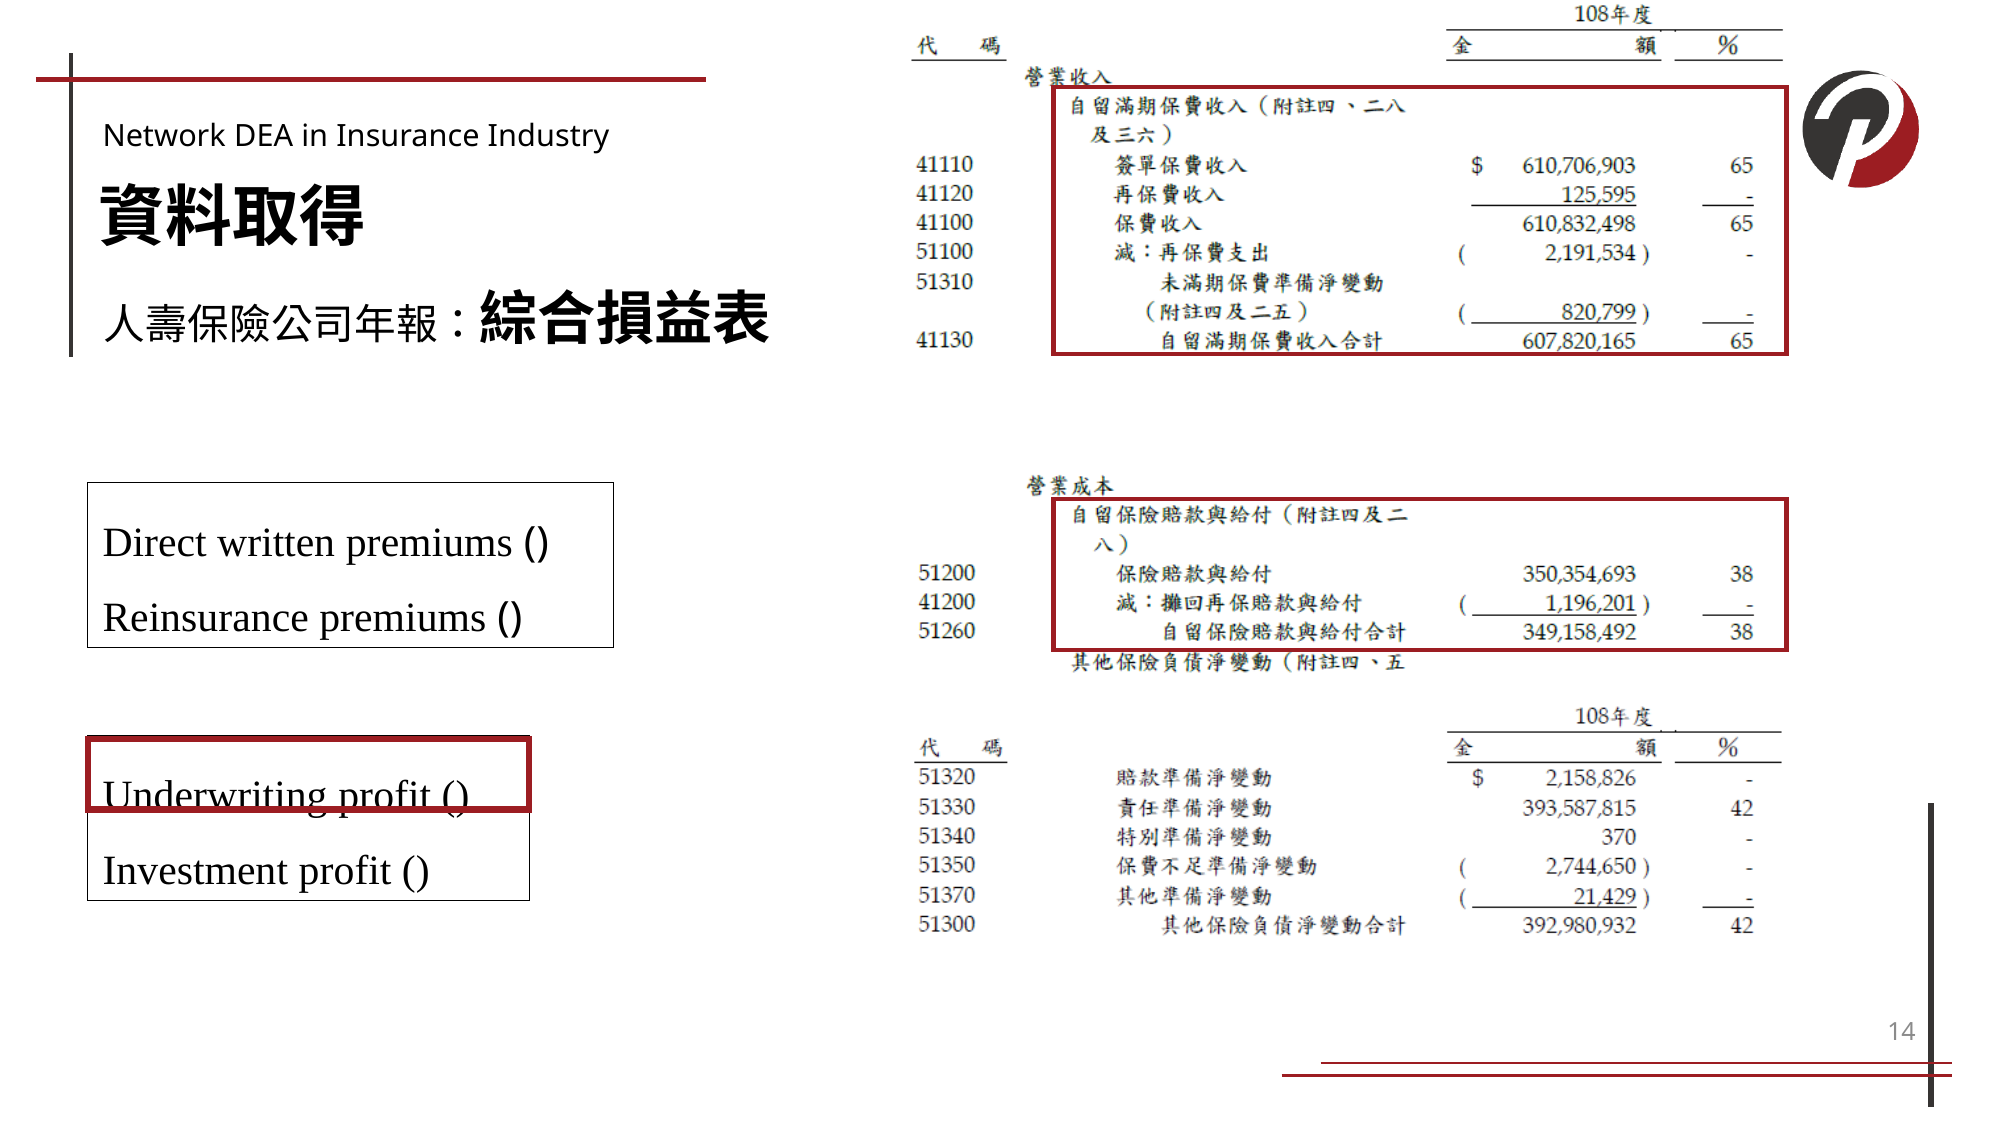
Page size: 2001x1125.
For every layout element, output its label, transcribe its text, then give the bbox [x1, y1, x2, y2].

text_box 人壽保險公司年報：綜合損益表 [89, 273, 786, 359]
text_box 資料取得 [84, 86, 416, 262]
picture [914, 466, 1787, 941]
text_box Network DEA in Insurance Industry [87, 112, 771, 161]
picture [909, 0, 1931, 354]
text_box [87, 738, 530, 811]
slide_number 14 [1710, 1002, 1931, 1063]
